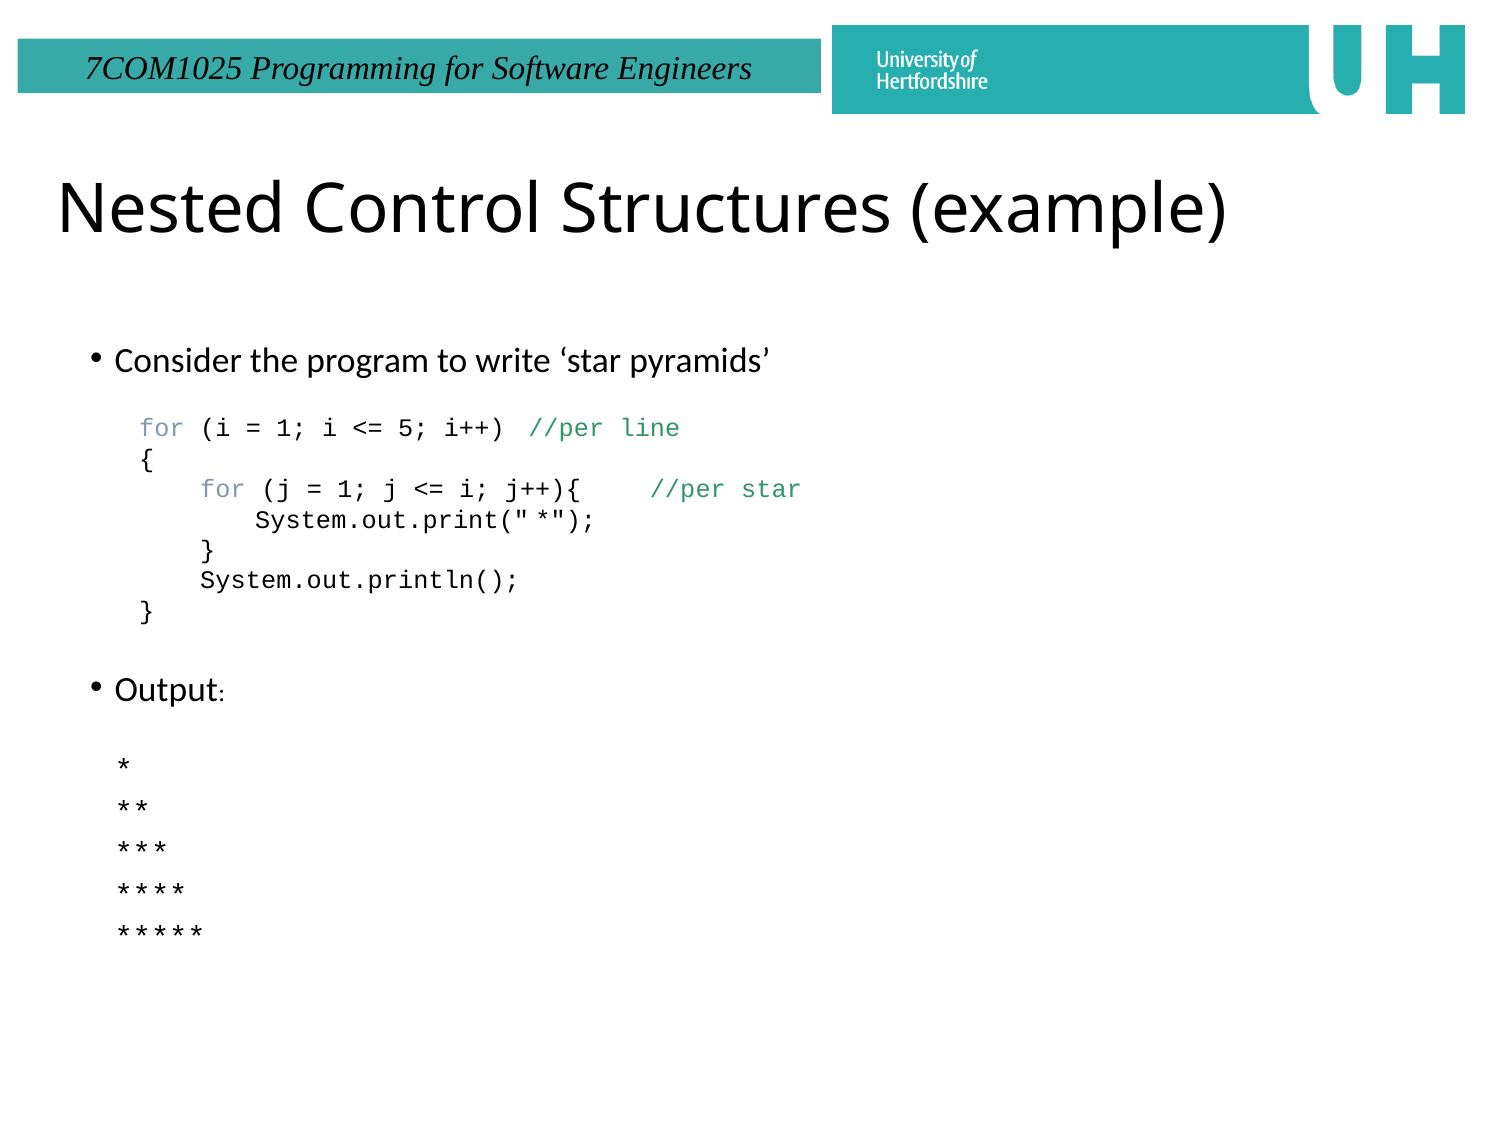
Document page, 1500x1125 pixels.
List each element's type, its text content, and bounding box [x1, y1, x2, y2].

picture [832, 25, 1465, 114]
title Nested Control Structures (example) [41, 101, 1336, 320]
list Consider the program to write ‘star pyramids’ for (i = 1; i <= 5; i++) //per line { for (j = 1; j <= i; j++){ //per star System.out.print(" *"); } System.out.println(); } Output: * ** *** **** ***** [75, 337, 1425, 963]
